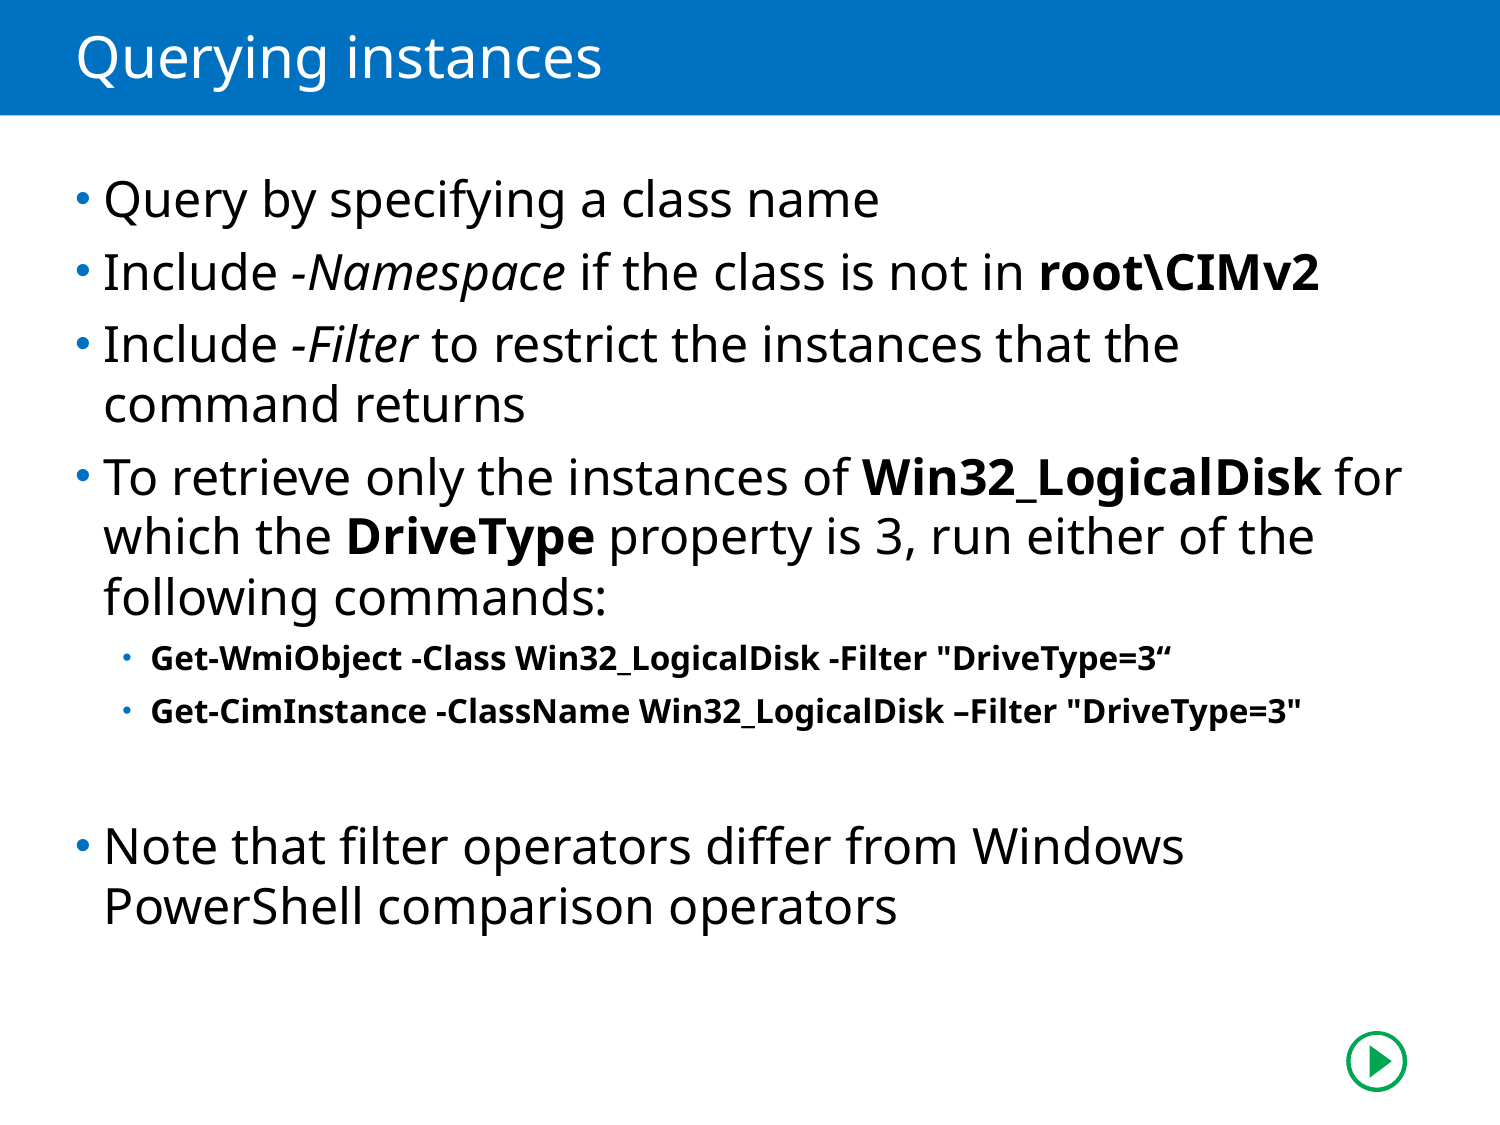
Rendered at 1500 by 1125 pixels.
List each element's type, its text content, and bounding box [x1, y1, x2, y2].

text_box Query by specifying a class name Include -Namespace if the class is not in root\CIMv2 Include -Filter to restrict the instances that the command returns To retrieve only the instances of Win32_LogicalDisk for which the DriveType property is 3, run either of the following commands: Get-WmiObject -Class Win32_LogicalDisk -Filter "DriveType=3“ Get-CimInstance -ClassName Win32_LogicalDisk –Filter "DriveType=3" Note that filter operators differ from Windows PowerShell comparison operators [75, 167, 1408, 1012]
picture [1345, 1031, 1408, 1093]
title Querying instances [75, 0, 1351, 122]
